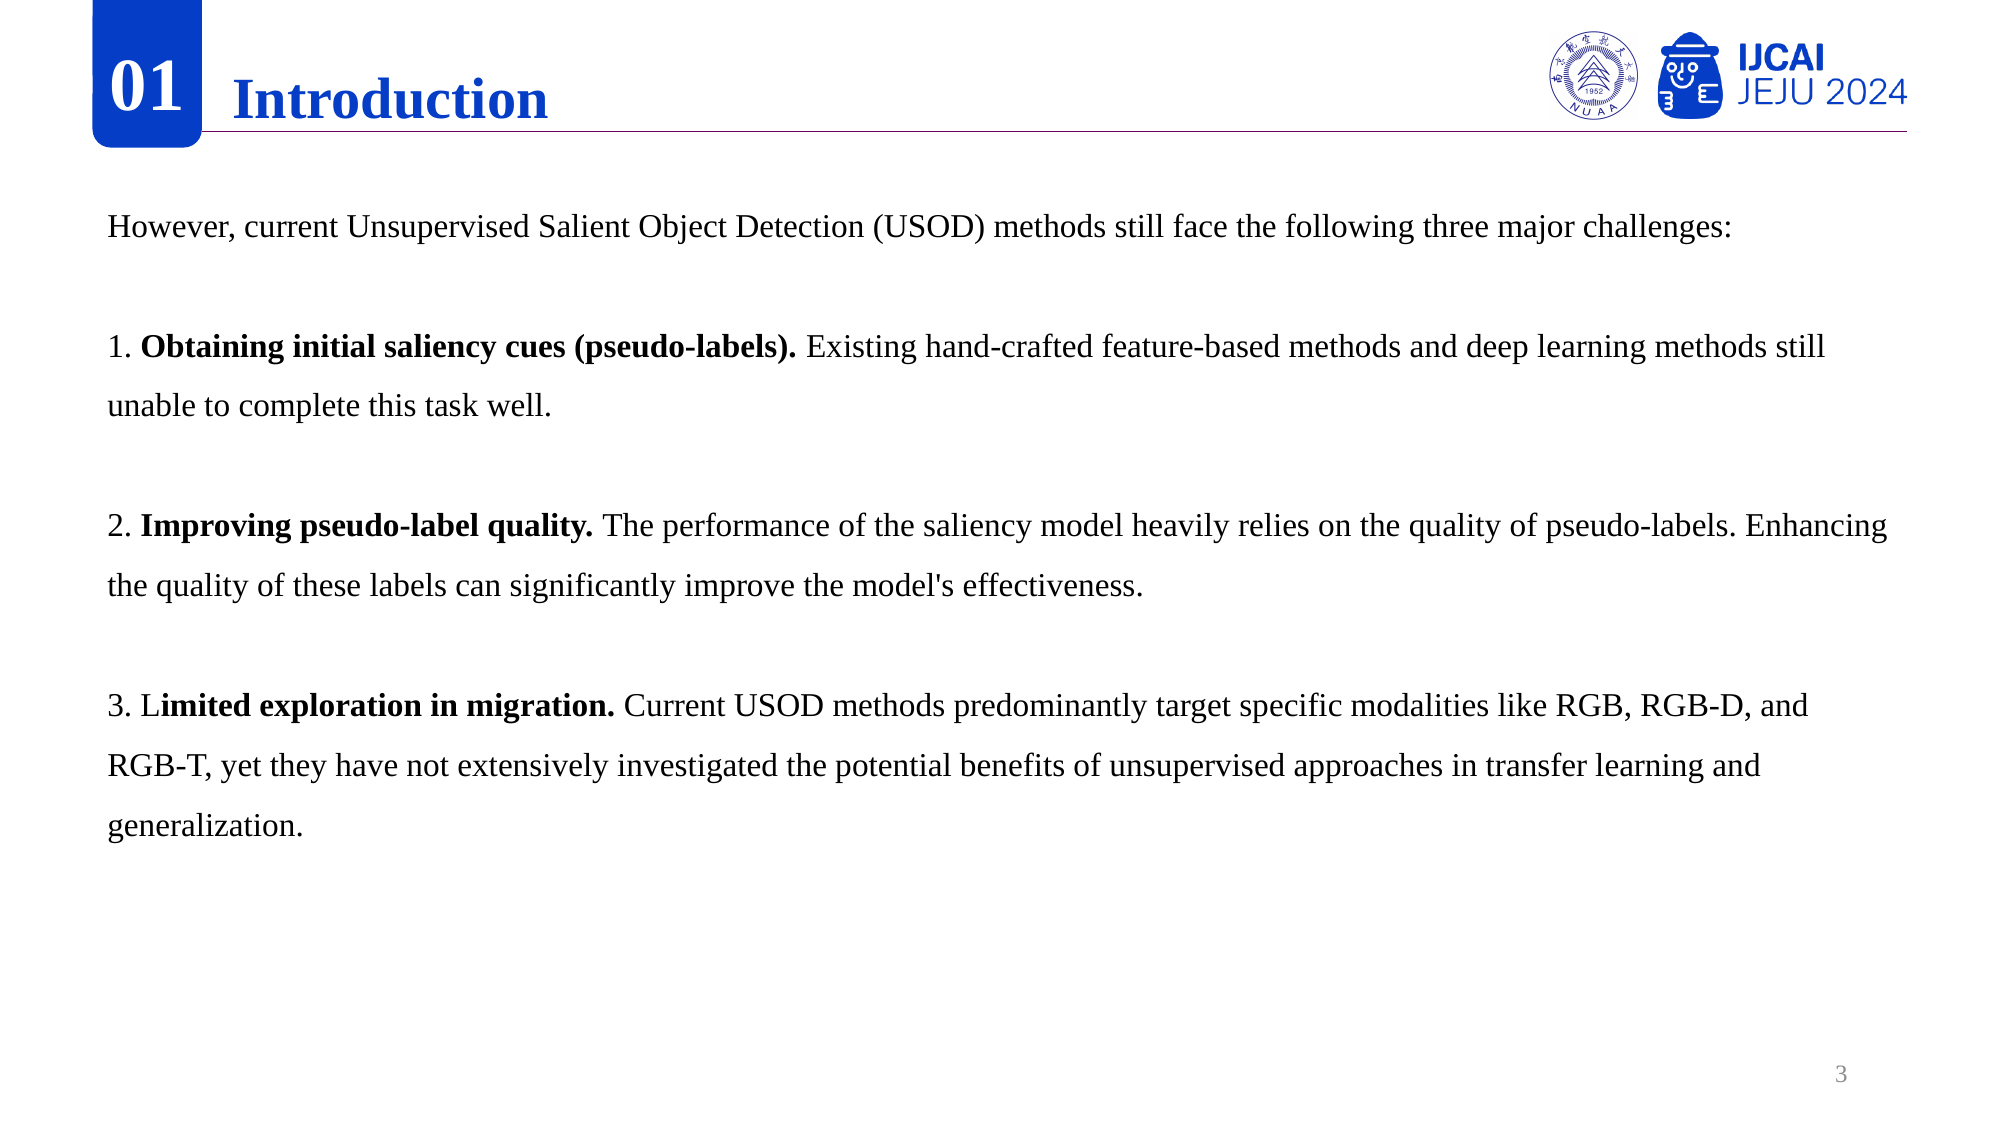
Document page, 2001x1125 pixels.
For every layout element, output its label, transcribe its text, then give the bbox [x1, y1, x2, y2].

picture [1657, 32, 1908, 119]
text_box However, current Unsupervised Salient Object Detection (USOD) methods still face the following three major challenges: 1. Obtaining initial saliency cues (pseudo-labels). Existing hand-crafted feature-based methods and deep learning methods still unable to complete this task well. 2. Improving pseudo-label quality. The performance of the saliency model heavily relies on the quality of pseudo-labels. Enhancing the quality of these labels can significantly improve the model's effectiveness. 3. Limited exploration in migration. Current USOD methods predominantly target specific modalities like RGB, RGB-D, and RGB-T, yet they have not extensively investigated the potential benefits of unsupervised approaches in transfer learning and generalization. [92, 176, 1908, 850]
text_box Introduction [217, 132, 1020, 138]
slide_number 3 [1412, 1042, 1863, 1103]
text_box Introduction [217, 17, 1020, 131]
picture [1549, 31, 1638, 120]
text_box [92, 0, 202, 148]
